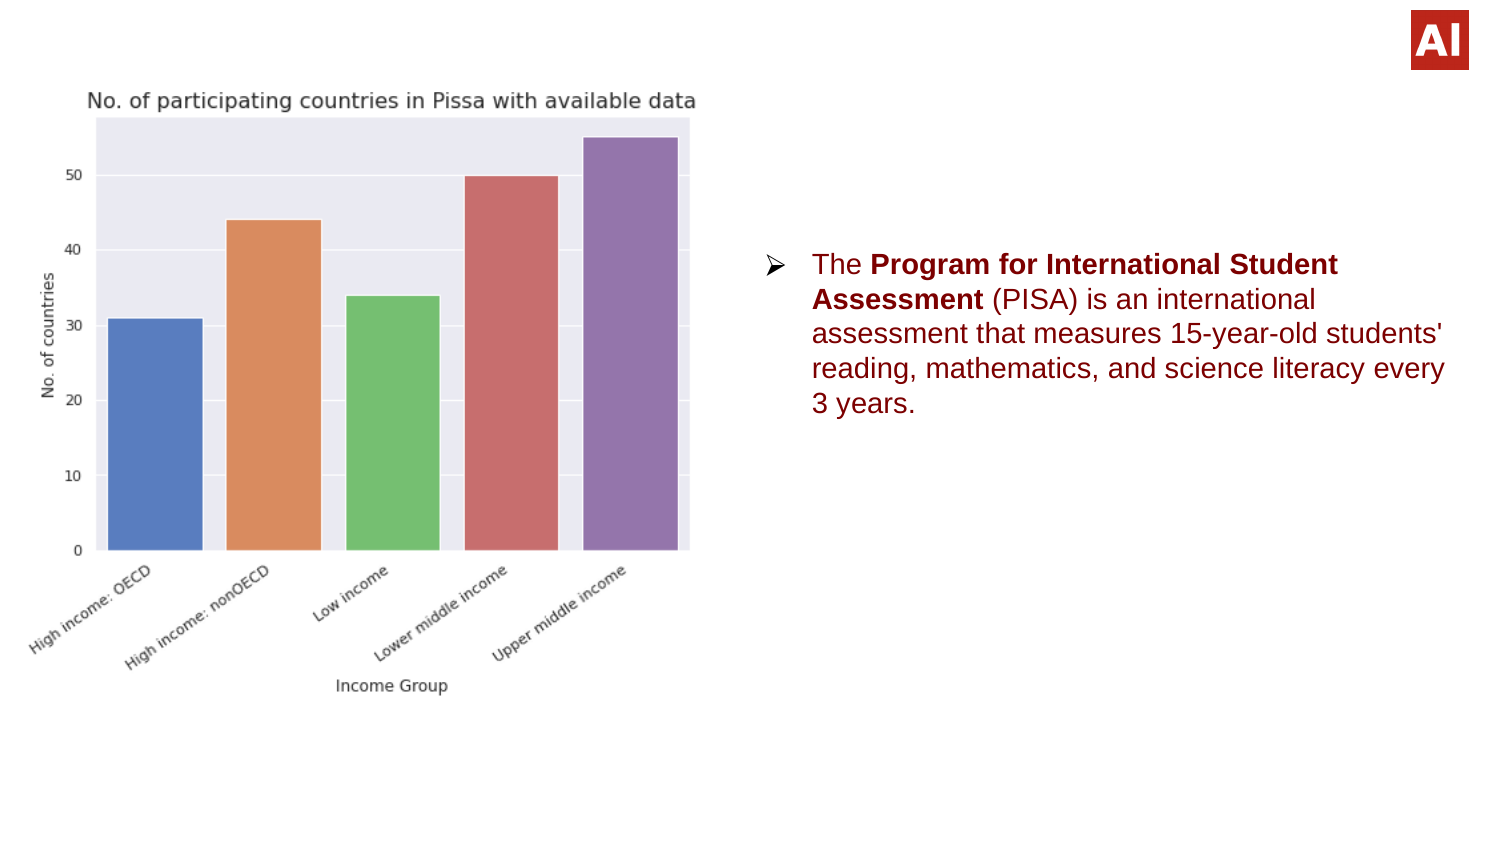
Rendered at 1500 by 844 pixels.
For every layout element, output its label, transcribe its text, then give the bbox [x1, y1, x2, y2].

text_box The Program for International Student Assessment (PISA) is an international assessment that measures 15-year-old students' reading, mathematics, and science literacy every 3 years. [749, 237, 1468, 428]
title [708, 83, 1449, 705]
picture [1411, 10, 1469, 70]
picture [18, 83, 706, 705]
